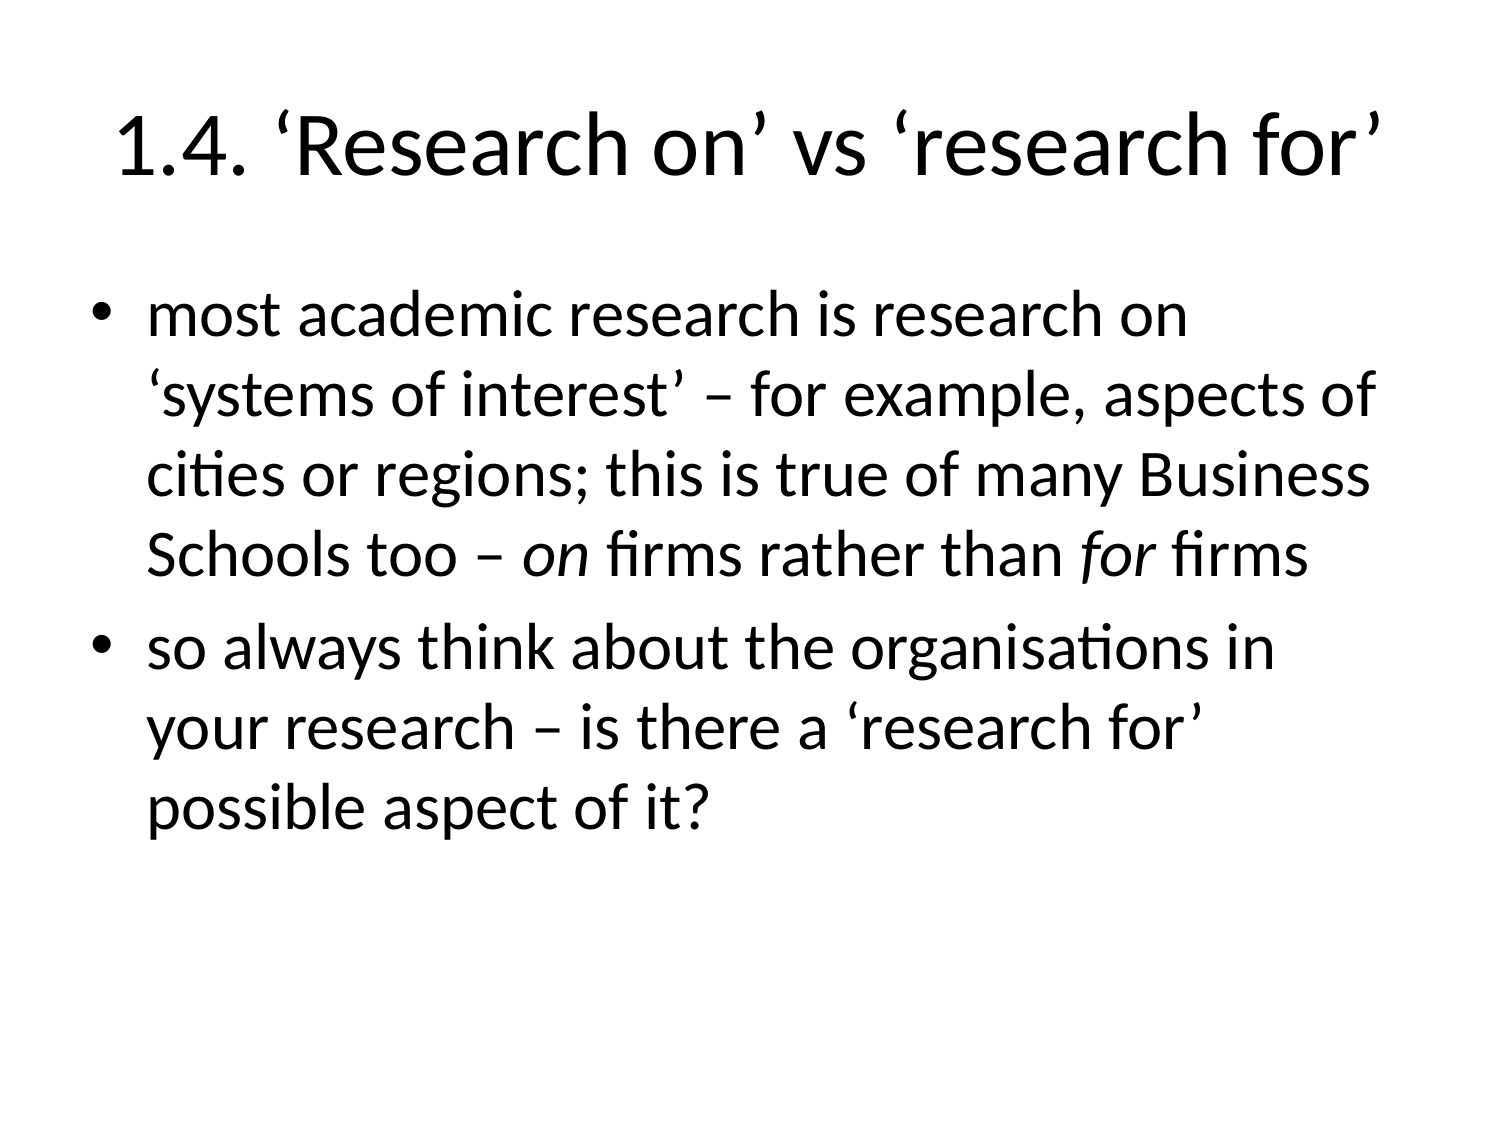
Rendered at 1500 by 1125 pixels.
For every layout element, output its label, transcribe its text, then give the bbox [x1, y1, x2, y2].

list most academic research is research on ‘systems of interest’ – for example, aspects of cities or regions; this is true of many Business Schools too – on firms rather than for firms so always think about the organisations in your research – is there a ‘research for’ possible aspect of it? [75, 262, 1425, 1005]
title 1.4. ‘Research on’ vs ‘research for’ [75, 45, 1425, 233]
